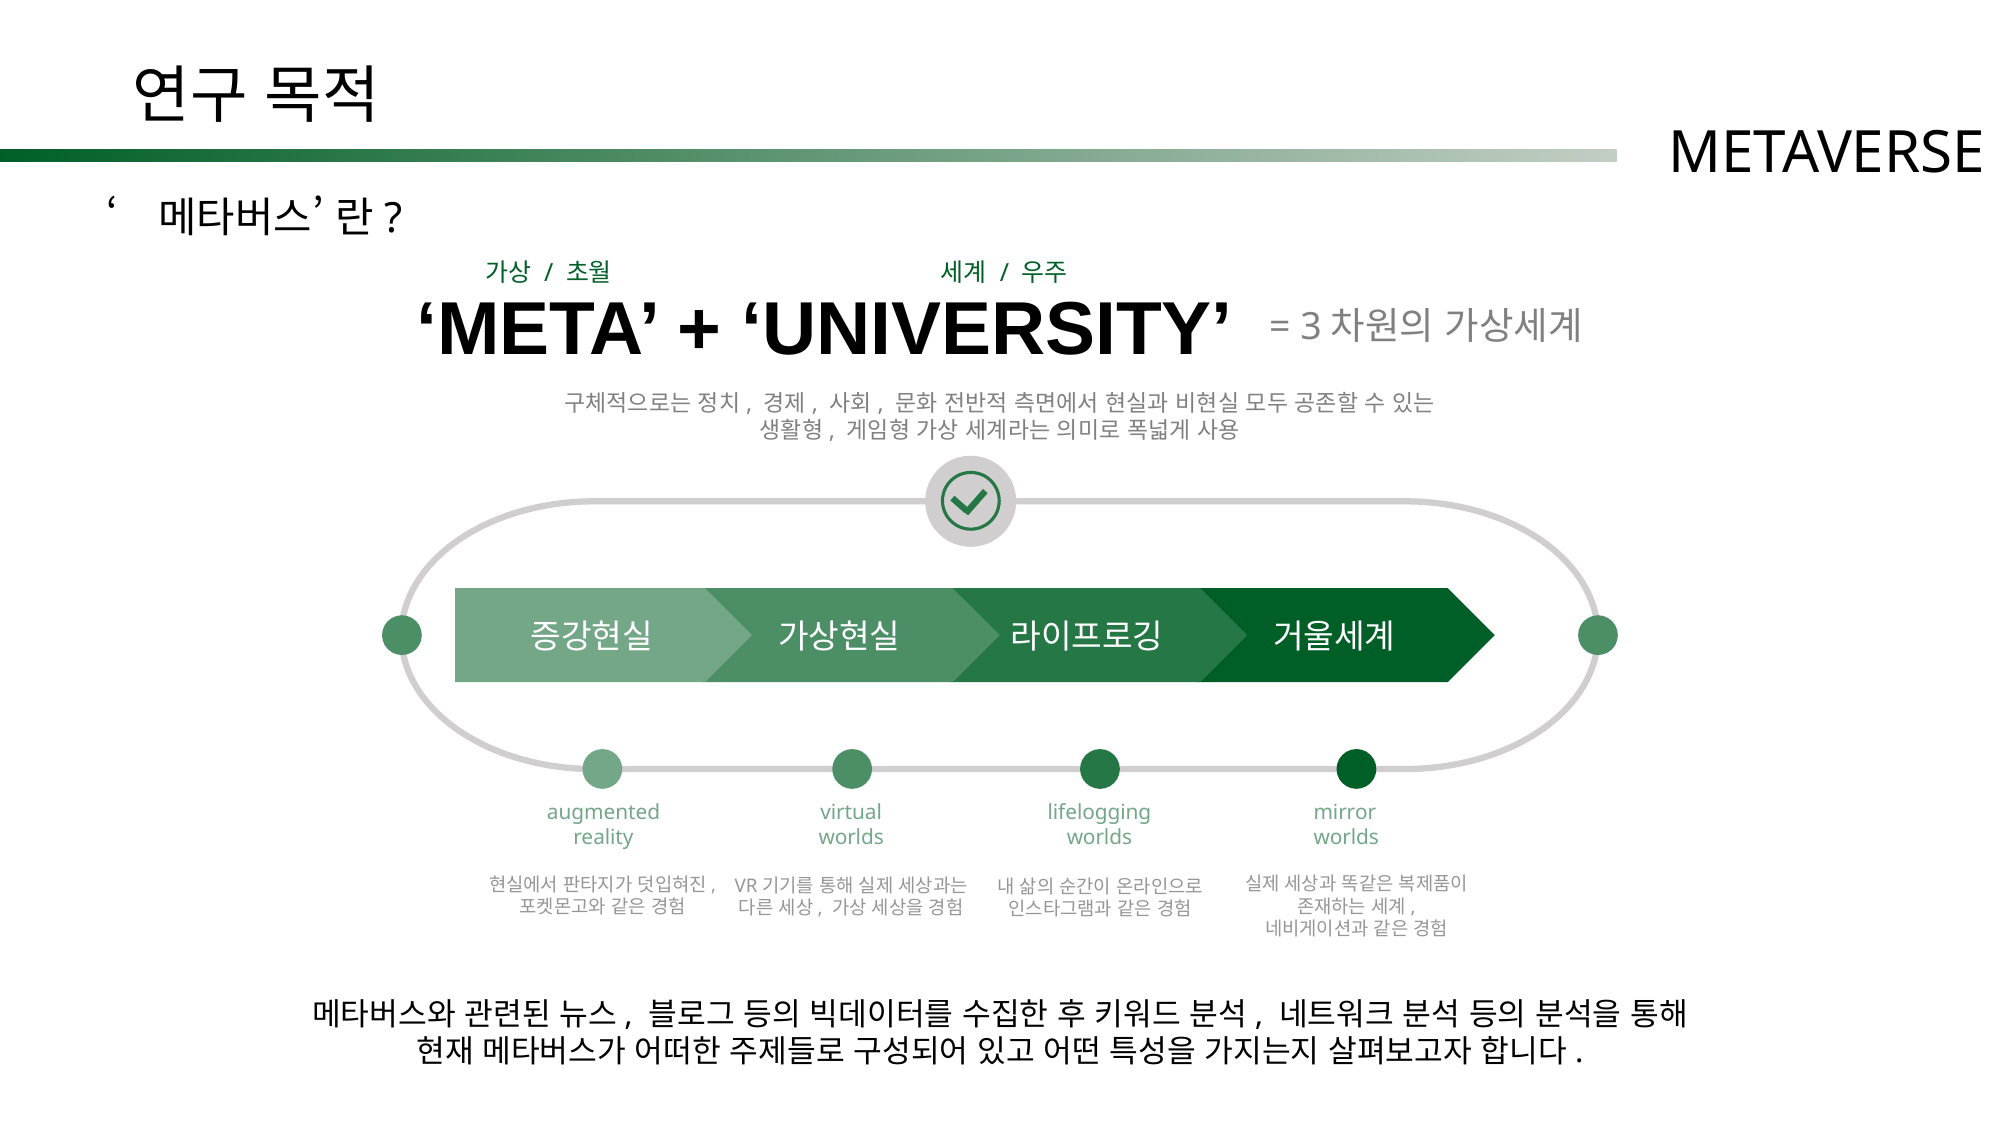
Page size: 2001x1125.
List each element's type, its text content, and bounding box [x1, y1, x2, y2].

text_box ‘메타버스’ 란? [91, 183, 417, 249]
text_box METAVERSE [1616, 106, 2000, 192]
text_box [0, 149, 1616, 162]
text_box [381, 249, 1618, 948]
text_box 연구 목적 [117, 47, 395, 138]
text_box 메타버스와 관련된 뉴스, 블로그 등의 빅데이터를 수집한 후 키워드 분석, 네트워크 분석 등의 분석을 통해 현재 메타버스가 어떠한 주제들로 구성되어 있고 어떤 특성을 가지는지 살펴보고자 합니다. [297, 986, 1703, 1077]
